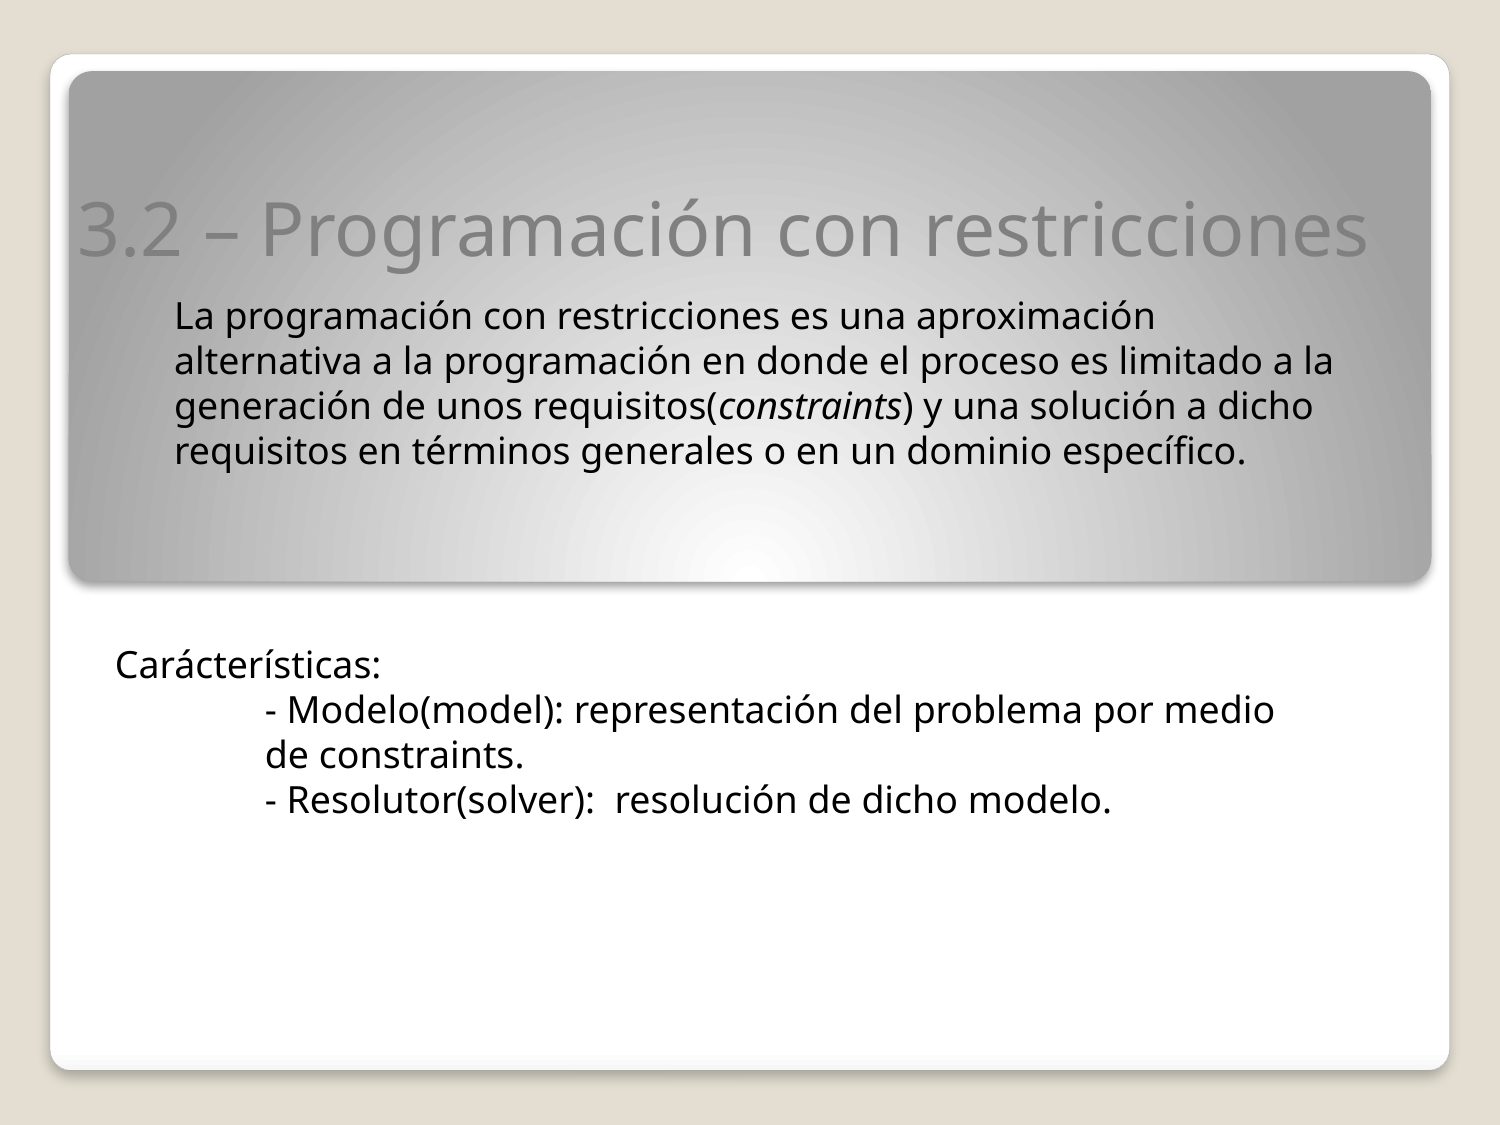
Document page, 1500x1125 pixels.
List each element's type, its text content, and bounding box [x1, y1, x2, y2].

text_box Carácterísticas: - Modelo(model): representación del problema por medio de constraints. - Resolutor(solver): resolución de dicho modelo. [100, 633, 1376, 829]
text_box La programación con restricciones es una aproximación alternativa a la programación en donde el proceso es limitado a la generación de unos requisitos(constraints) y una solución a dicho requisitos en términos generales o en un dominio específico. [159, 284, 1365, 480]
text_box 3.2 – Programación con restricciones [53, 159, 1396, 279]
